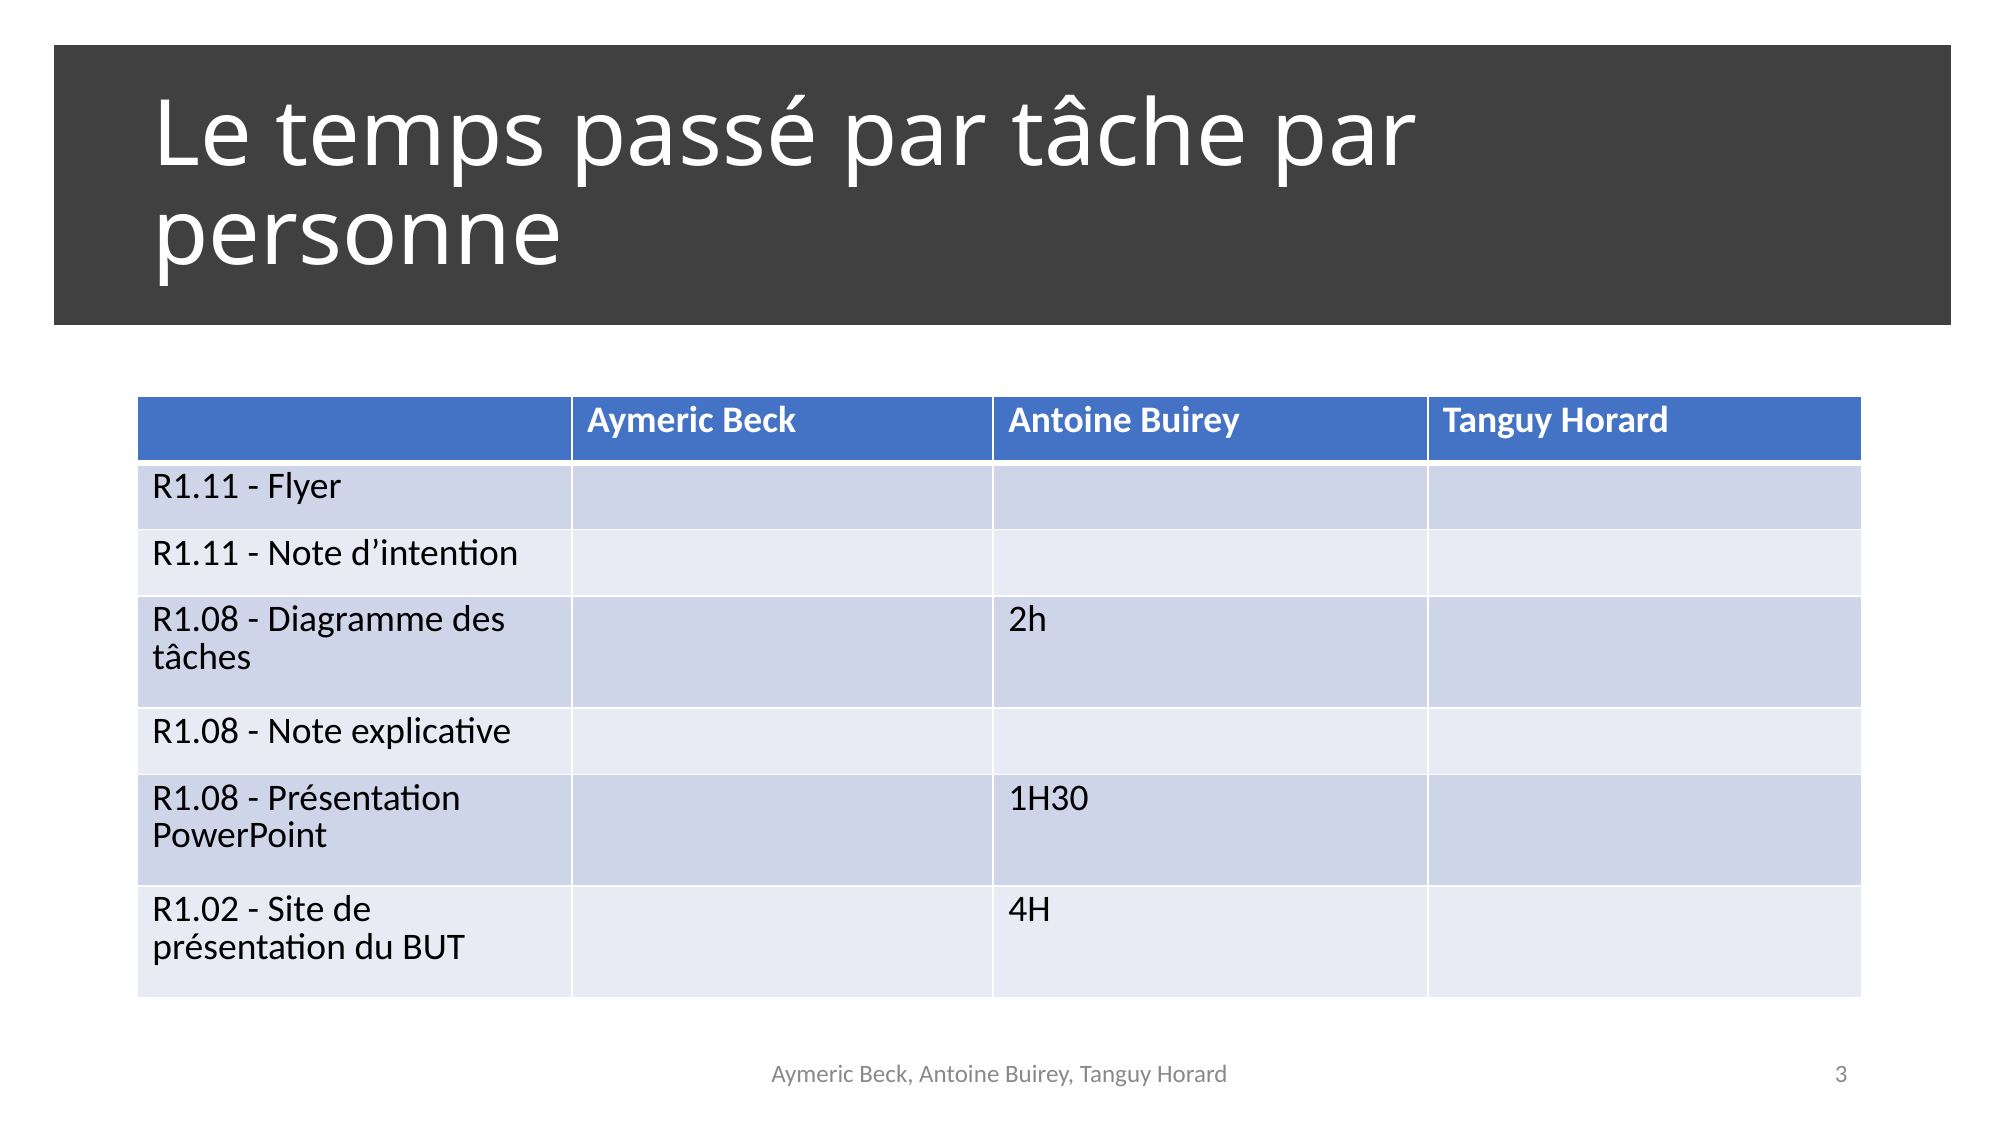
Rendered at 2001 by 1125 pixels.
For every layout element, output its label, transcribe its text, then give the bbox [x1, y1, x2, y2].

table_cell [1429, 466, 1861, 529]
table_cell [573, 887, 992, 997]
footer Aymeric Beck, Antoine Buirey, Tanguy Horard [662, 1042, 1338, 1103]
table_header [138, 397, 571, 460]
table_cell R1.08 - Note explicative [138, 709, 571, 774]
title Le temps passé par tâche par personne [137, 76, 1863, 295]
table_cell [573, 466, 992, 529]
table_cell [573, 530, 992, 595]
table_cell R1.11 - Flyer [138, 466, 571, 529]
table_cell 4H [994, 887, 1427, 997]
table_header Tanguy Horard [1429, 397, 1861, 460]
table_cell R1.11 - Note d’intention [138, 530, 571, 595]
table_cell [994, 709, 1427, 774]
table_cell R1.08 - Présentation PowerPoint [138, 775, 571, 885]
table_cell 1H30 [994, 775, 1427, 885]
table_cell R1.08 - Diagramme des tâches [138, 597, 571, 707]
table_header Antoine Buirey [994, 397, 1427, 460]
table_cell [1429, 709, 1861, 774]
table_cell R1.02 - Site de présentation du BUT [138, 887, 571, 997]
table_cell [573, 775, 992, 885]
table_cell [573, 709, 992, 774]
table_header Aymeric Beck [573, 397, 992, 460]
table_cell [994, 466, 1427, 529]
slide_number 3 [1412, 1042, 1863, 1103]
table_cell [1429, 530, 1861, 595]
table_cell [1429, 775, 1861, 885]
table_cell [1429, 597, 1861, 707]
text_box [63, 54, 1942, 315]
table_cell [573, 597, 992, 707]
table_cell 2h [994, 597, 1427, 707]
table_cell [994, 530, 1427, 595]
table_cell [1429, 887, 1861, 997]
